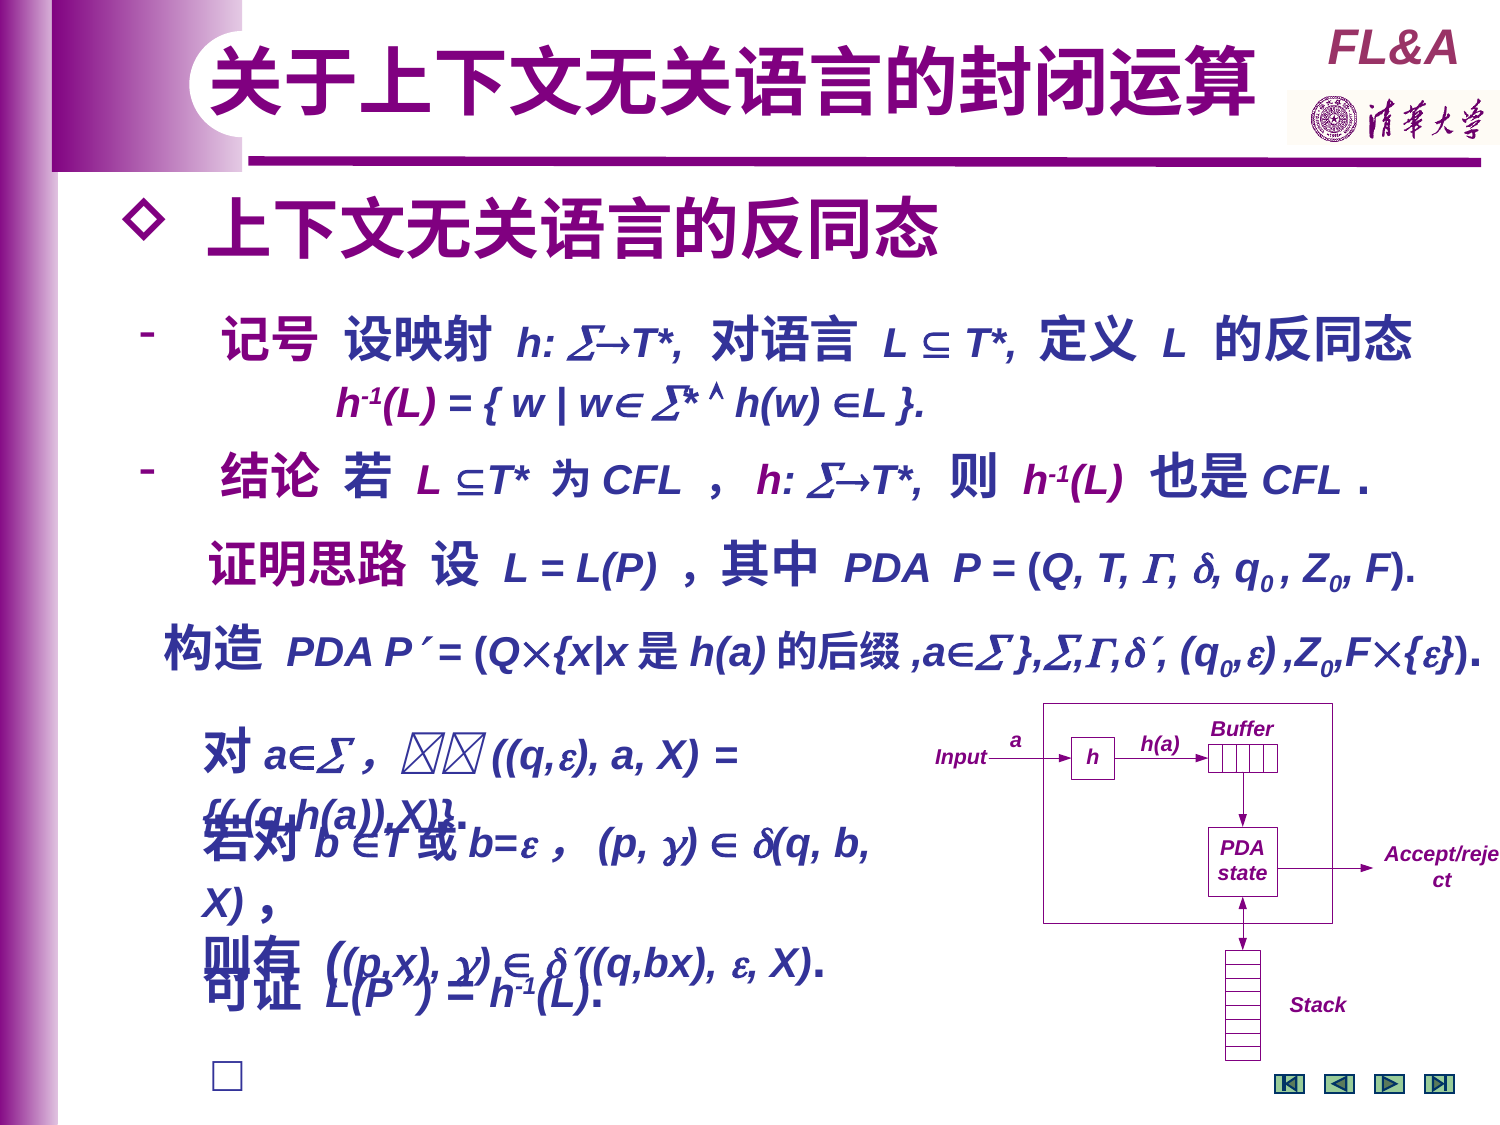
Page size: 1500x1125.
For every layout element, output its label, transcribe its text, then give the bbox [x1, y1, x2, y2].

text_box 关于上下文无关语言的封闭运算 [193, 37, 1273, 134]
text_box 记号 设映射 h: T*, 对语言 L  T*, 定义 L 的反同态 h-1(L) = { w | w *  h(w) L }. [124, 299, 1475, 435]
text_box [1424, 1074, 1455, 1093]
text_box 上下文无关语言的反同态 [99, 187, 1475, 275]
text_box 可证 L(P ) = h-1(L). [187, 949, 725, 1025]
text_box 若对b T或b=，(p, )  (q, b, X)， 则有 ((p,x), )  ((q,bx), , X). [187, 799, 919, 995]
text_box [1324, 1074, 1355, 1093]
text_box [1374, 1074, 1405, 1093]
text_box 对a，((q,), a, X) = {( (q,h(a)),X)}. [187, 712, 919, 799]
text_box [924, 700, 1500, 1063]
text_box [1274, 1074, 1305, 1093]
text_box 结论 若 L T* 为CFL ，h: T*, 则 h-1(L) 也是CFL . [124, 437, 1475, 513]
text_box □ [197, 1034, 258, 1109]
text_box 构造 PDA P = (Q{x|x是h(a)的后缀,a },,,, (q0,) ,Z0,F{}). [148, 609, 1498, 690]
picture [1287, 90, 1500, 145]
text_box 证明思路 设 L = L(P) ，其中 PDA P = (Q, T, , , q0 , Z0, F). [124, 524, 1475, 605]
